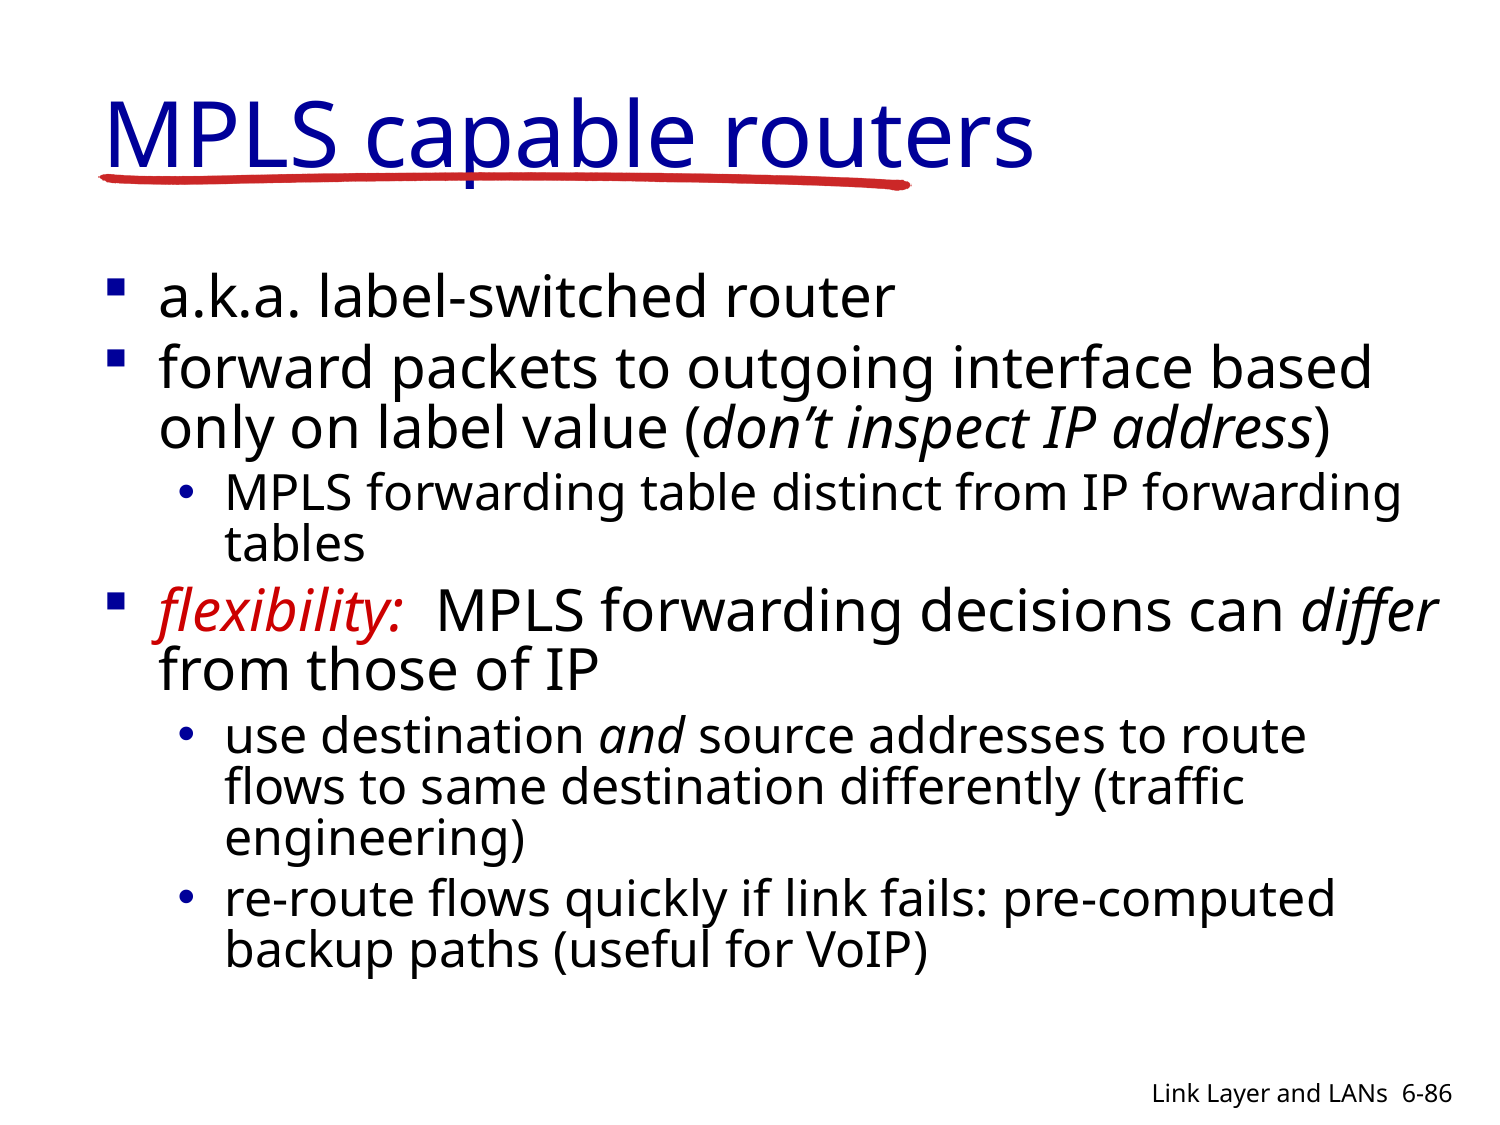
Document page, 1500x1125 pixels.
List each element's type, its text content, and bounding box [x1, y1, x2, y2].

list a.k.a. label-switched router forward packets to outgoing interface based only on label value (don’t inspect IP address) MPLS forwarding table distinct from IP forwarding tables flexibility: MPLS forwarding decisions can differ from those of IP use destination and source addresses to route flows to same destination differently (traffic engineering) re-route flows quickly if link fails: pre-computed backup paths (useful for VoIP) [87, 262, 1455, 1025]
picture [95, 167, 921, 197]
slide_number 6-86 [1387, 1069, 1478, 1115]
footer Link Layer and LANs [1045, 1069, 1404, 1110]
title MPLS capable routers [87, 37, 1363, 225]
